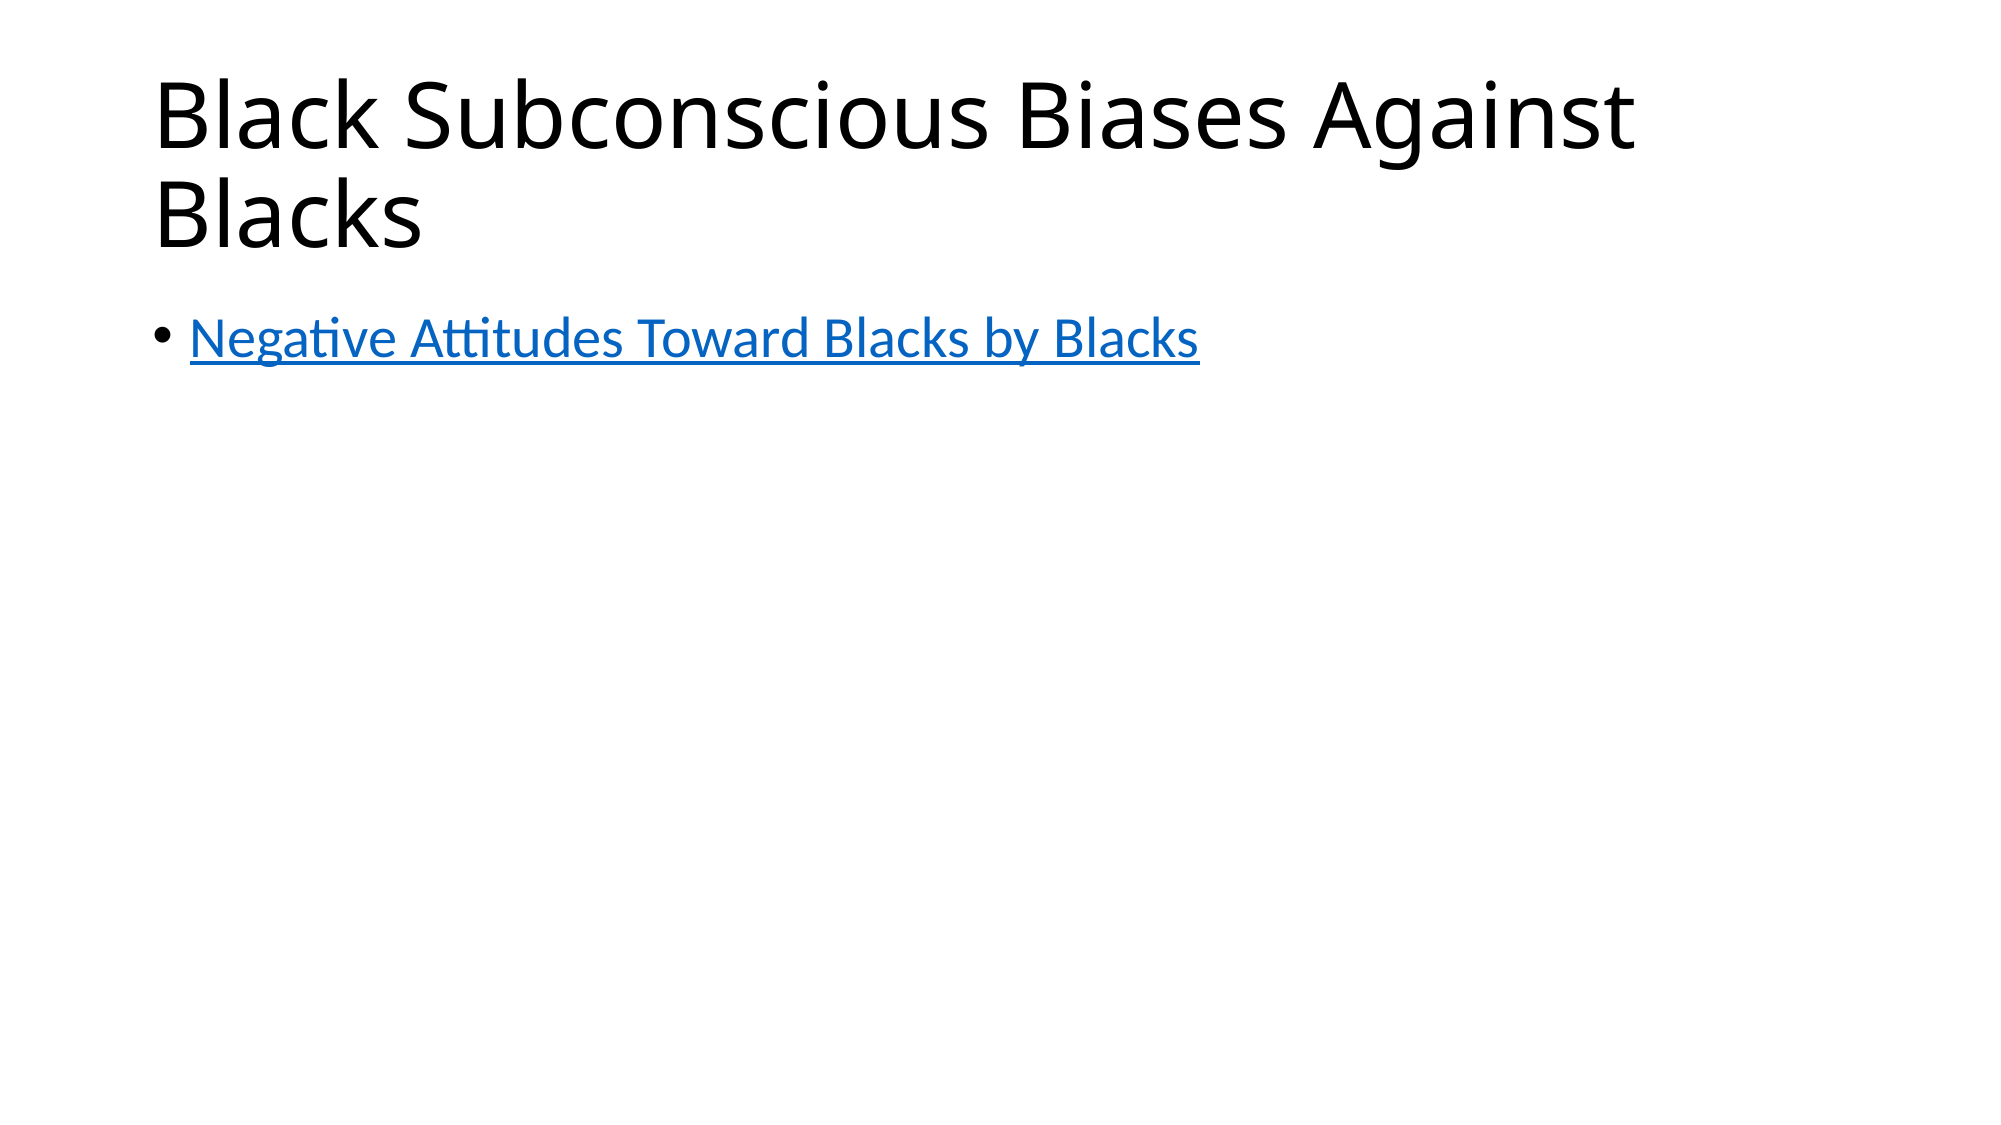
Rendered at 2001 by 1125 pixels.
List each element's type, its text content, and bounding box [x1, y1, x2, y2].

title Black Subconscious Biases Against Blacks [137, 59, 1863, 278]
list Negative Attitudes Toward Blacks by Blacks [137, 299, 1863, 1014]
